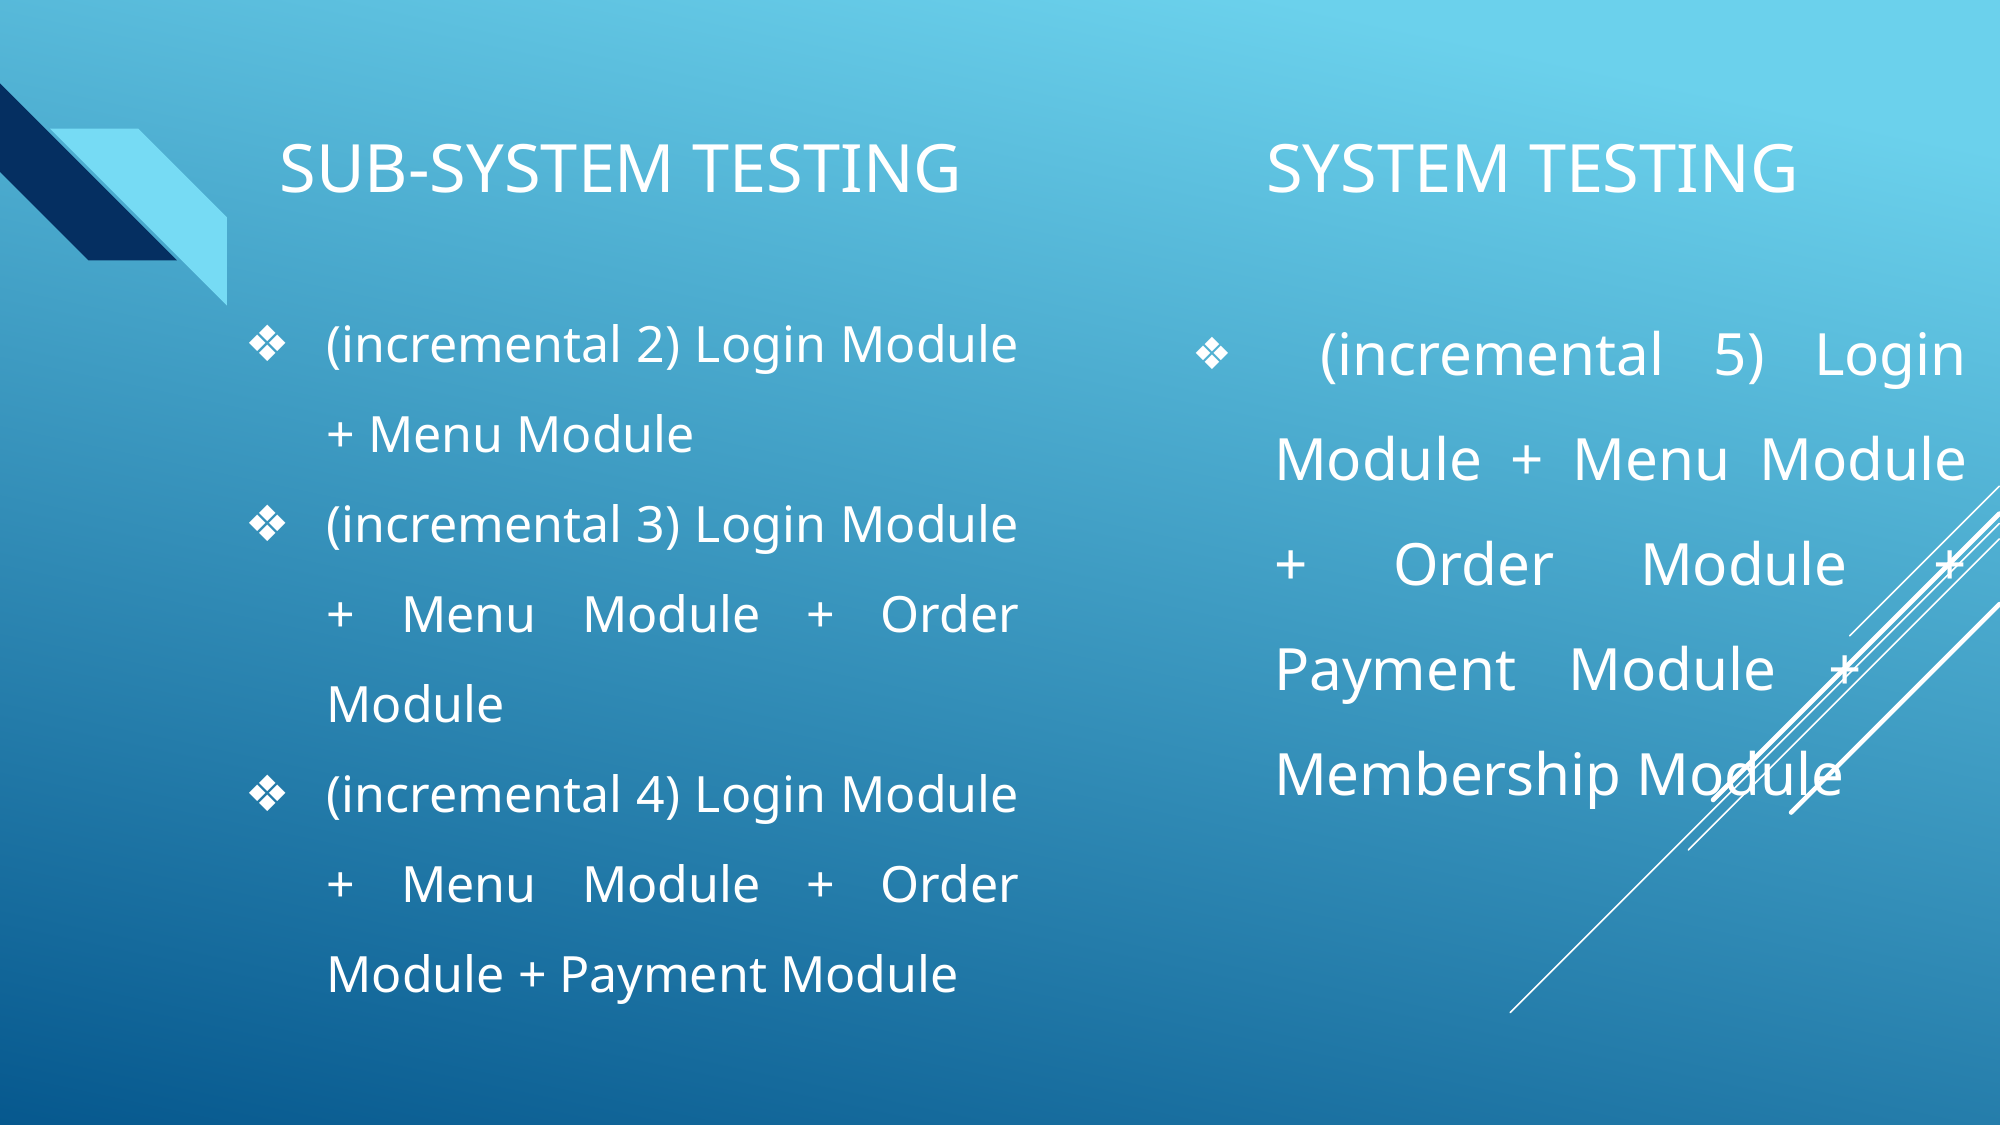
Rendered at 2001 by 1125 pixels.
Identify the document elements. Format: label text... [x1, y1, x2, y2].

title System Testing [1246, 106, 1835, 262]
title Sub-System Testing [259, 106, 987, 262]
list (incremental 5) Login Module + Menu Module + Order Module + Payment Module + Membership Module [1154, 262, 1987, 1097]
list (incremental 2) Login Module + Menu Module (incremental 3) Login Module + Menu Module + Order Module (incremental 4) Login Module + Menu Module + Order Module + Payment Module [206, 262, 1040, 1097]
